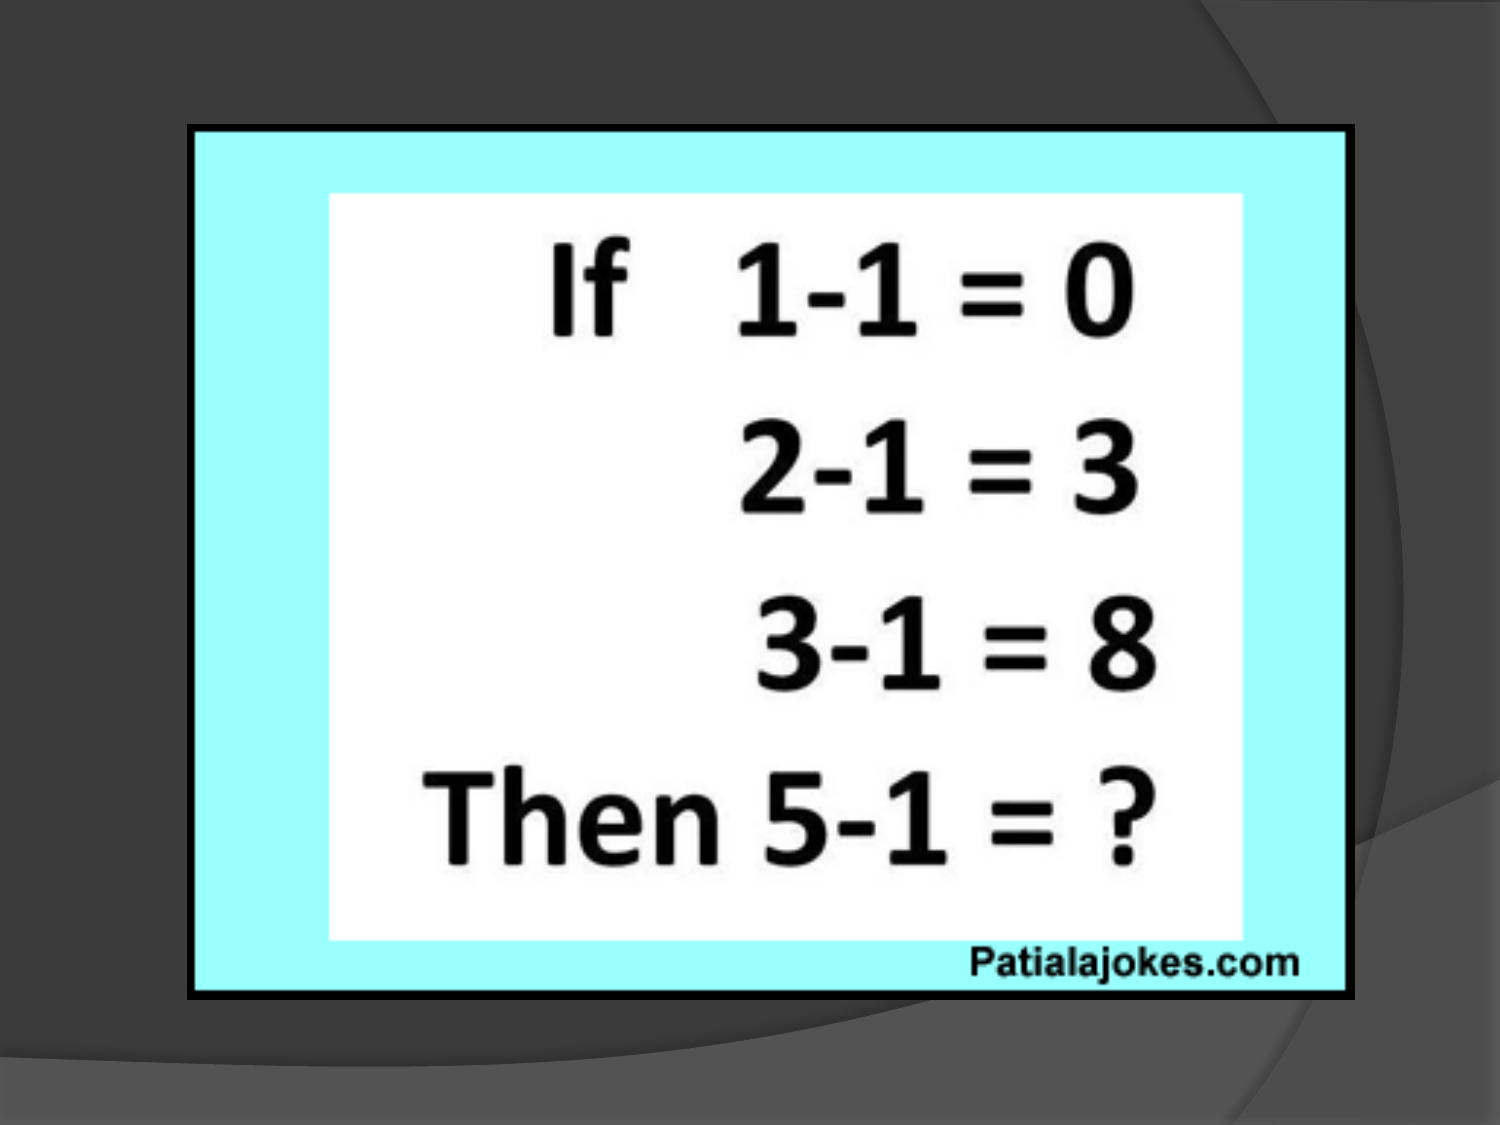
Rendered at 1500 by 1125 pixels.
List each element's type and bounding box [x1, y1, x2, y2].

list [187, 124, 1355, 1001]
title [75, 45, 1300, 233]
